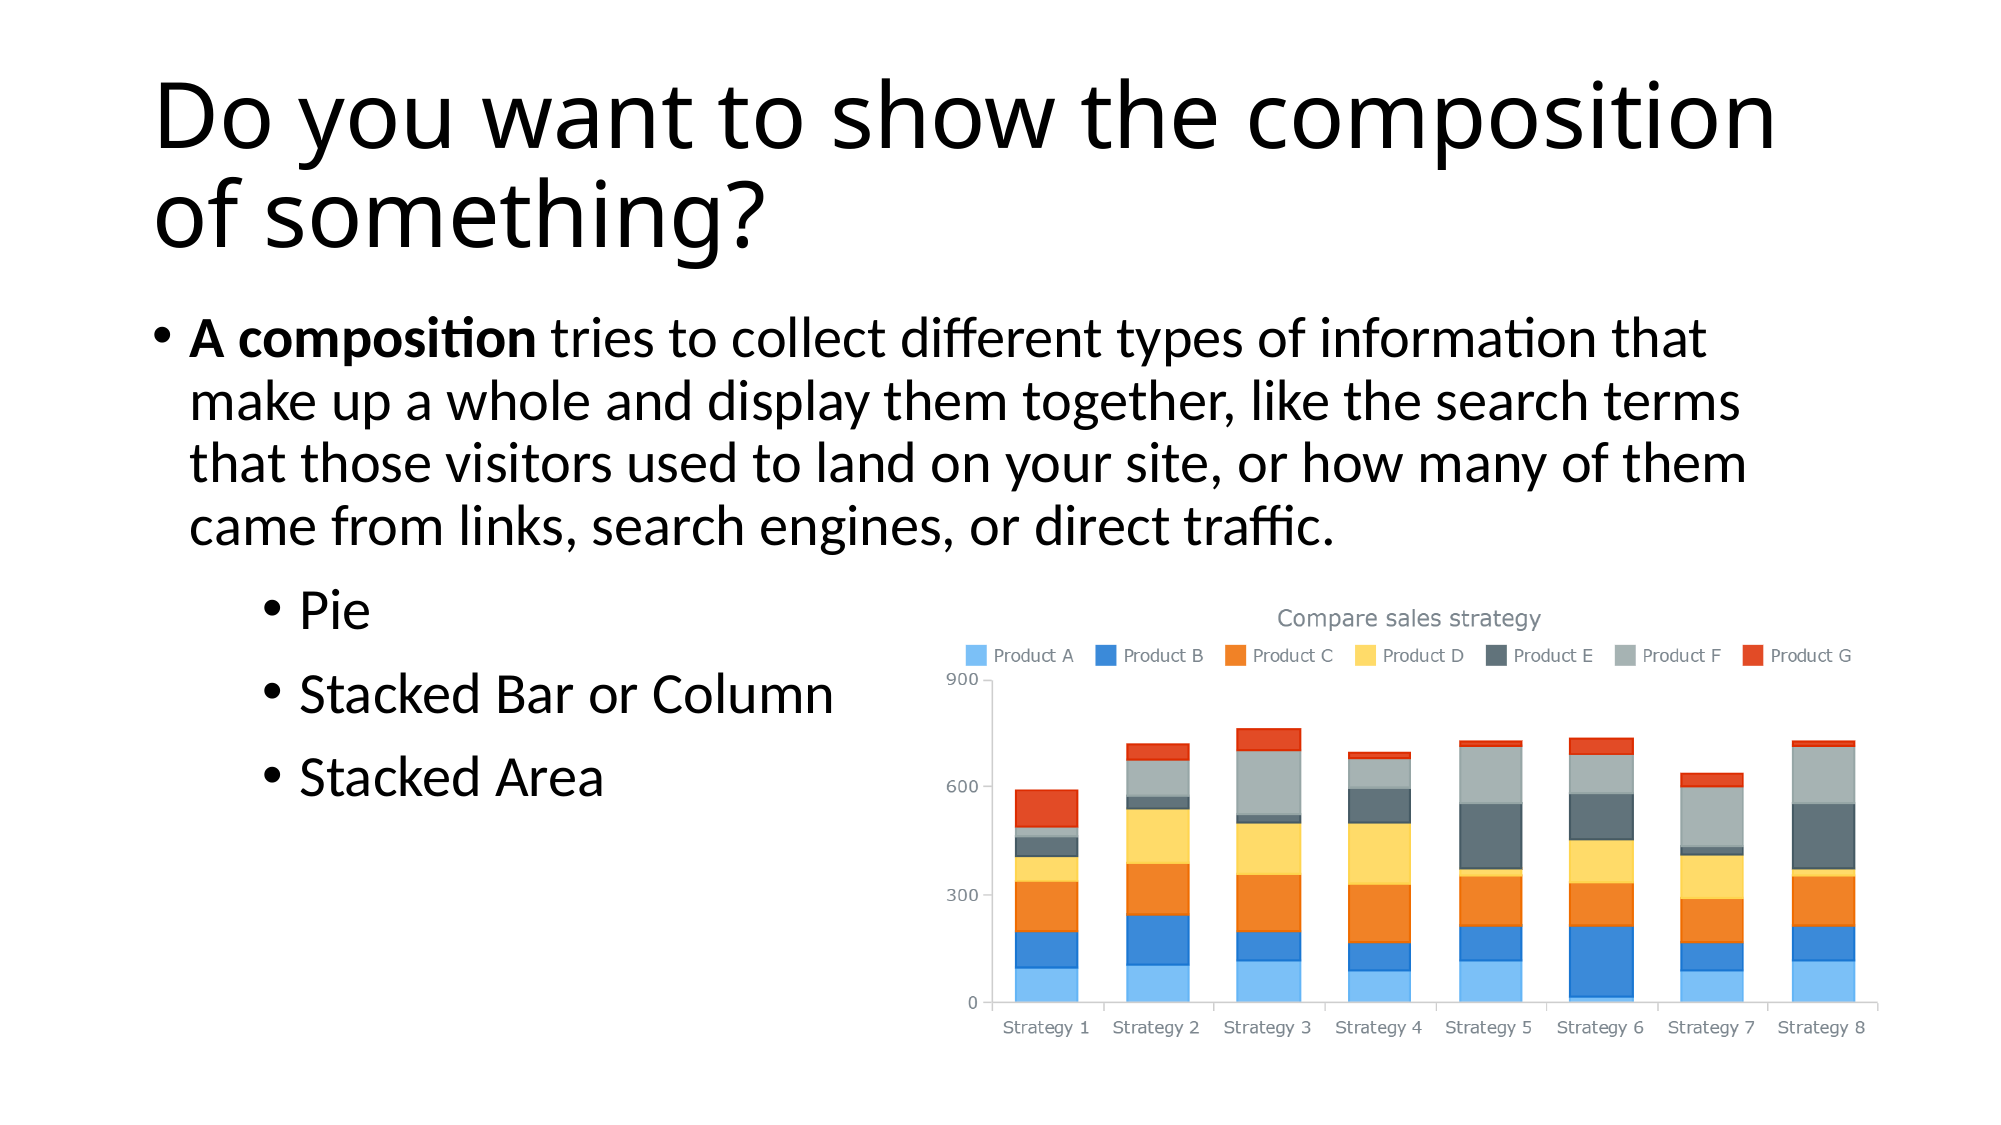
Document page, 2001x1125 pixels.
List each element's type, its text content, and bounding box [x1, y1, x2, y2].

picture [926, 590, 1906, 1064]
list A composition tries to collect different types of information that make up a whole and display them together, like the search terms that those visitors used to land on your site, or how many of them came from links, search engines, or direct traffic. Pie Stacked Bar or Column Stacked Area [137, 299, 1863, 1014]
title Do you want to show the composition of something? [137, 59, 1863, 278]
